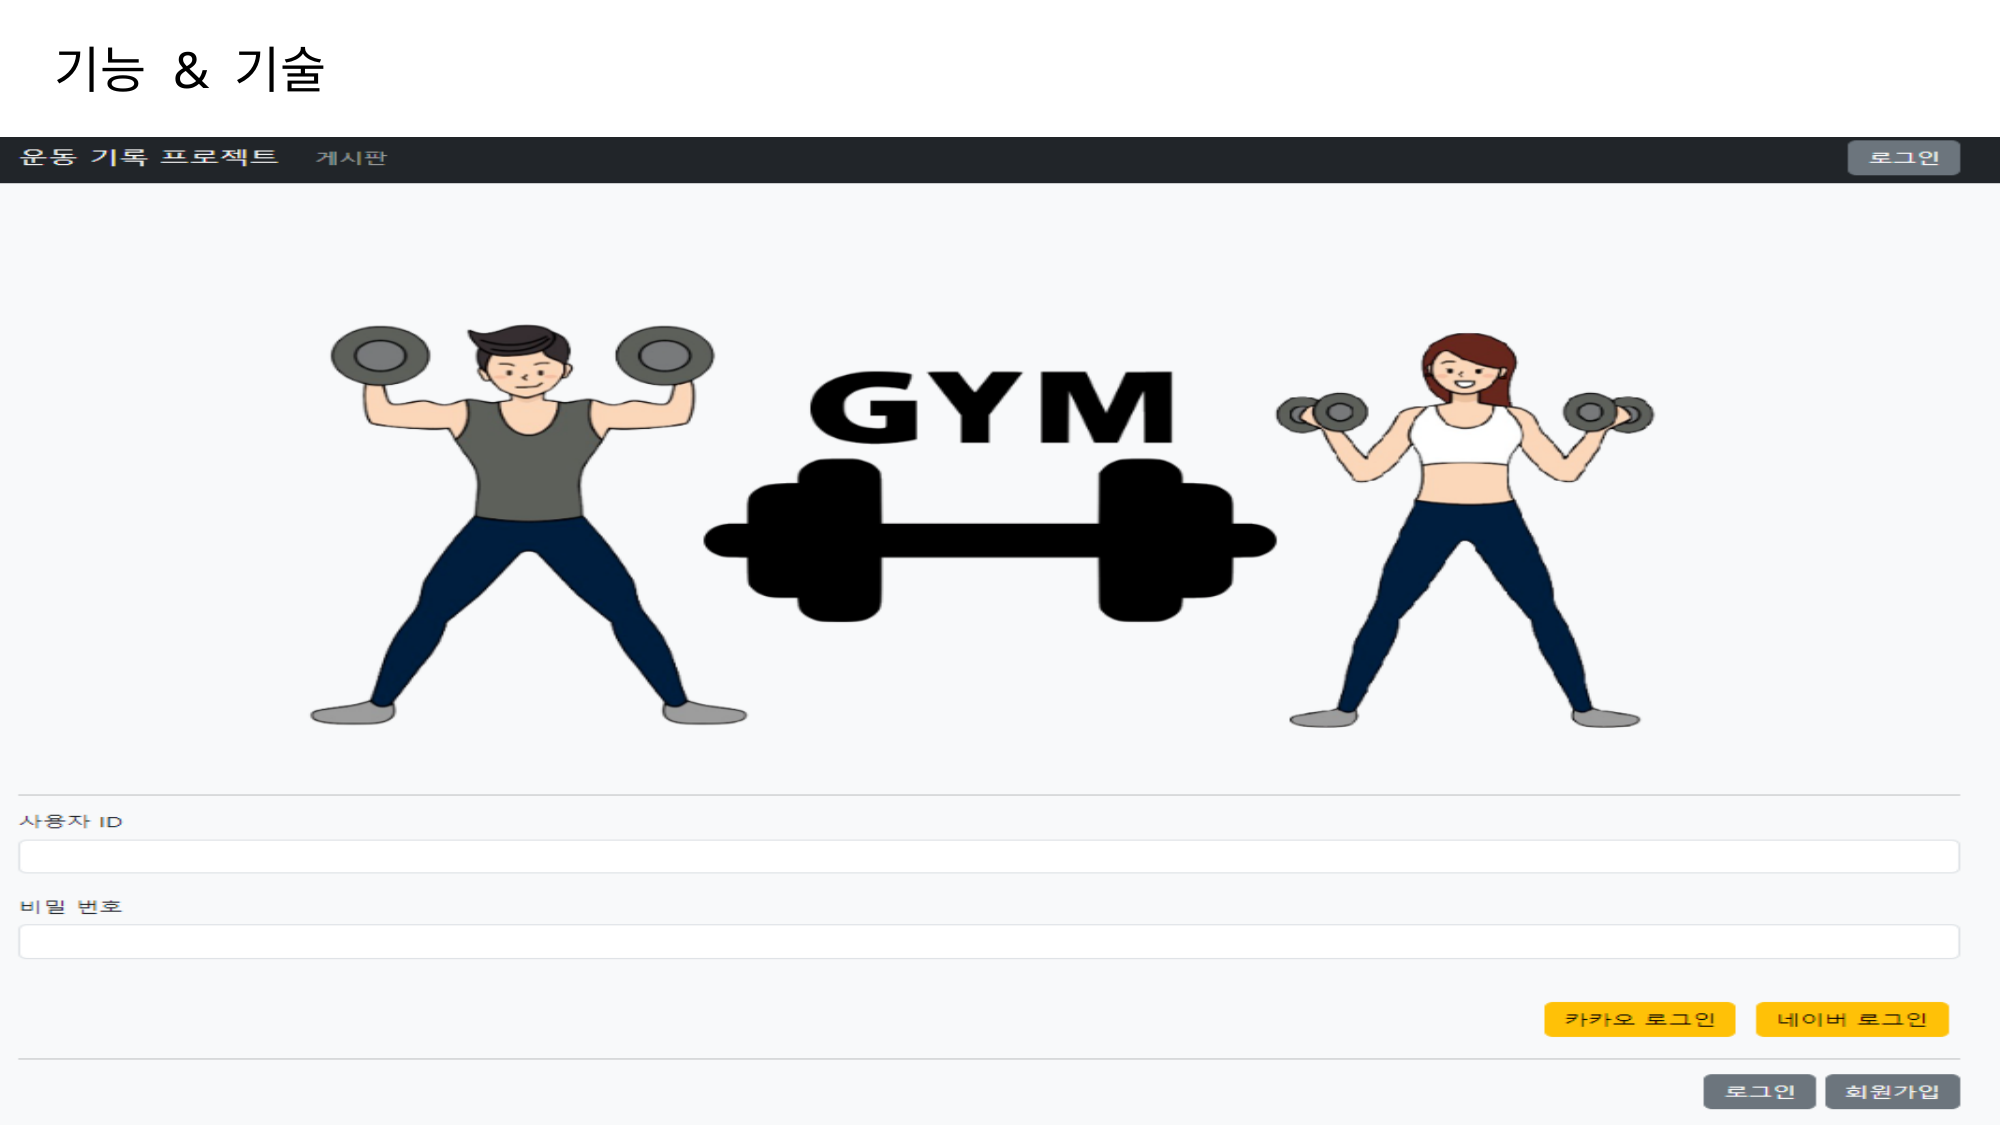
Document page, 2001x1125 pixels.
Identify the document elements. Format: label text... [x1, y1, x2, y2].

picture [0, 136, 2000, 1125]
title 기능 & 기술 [0, 0, 1800, 134]
